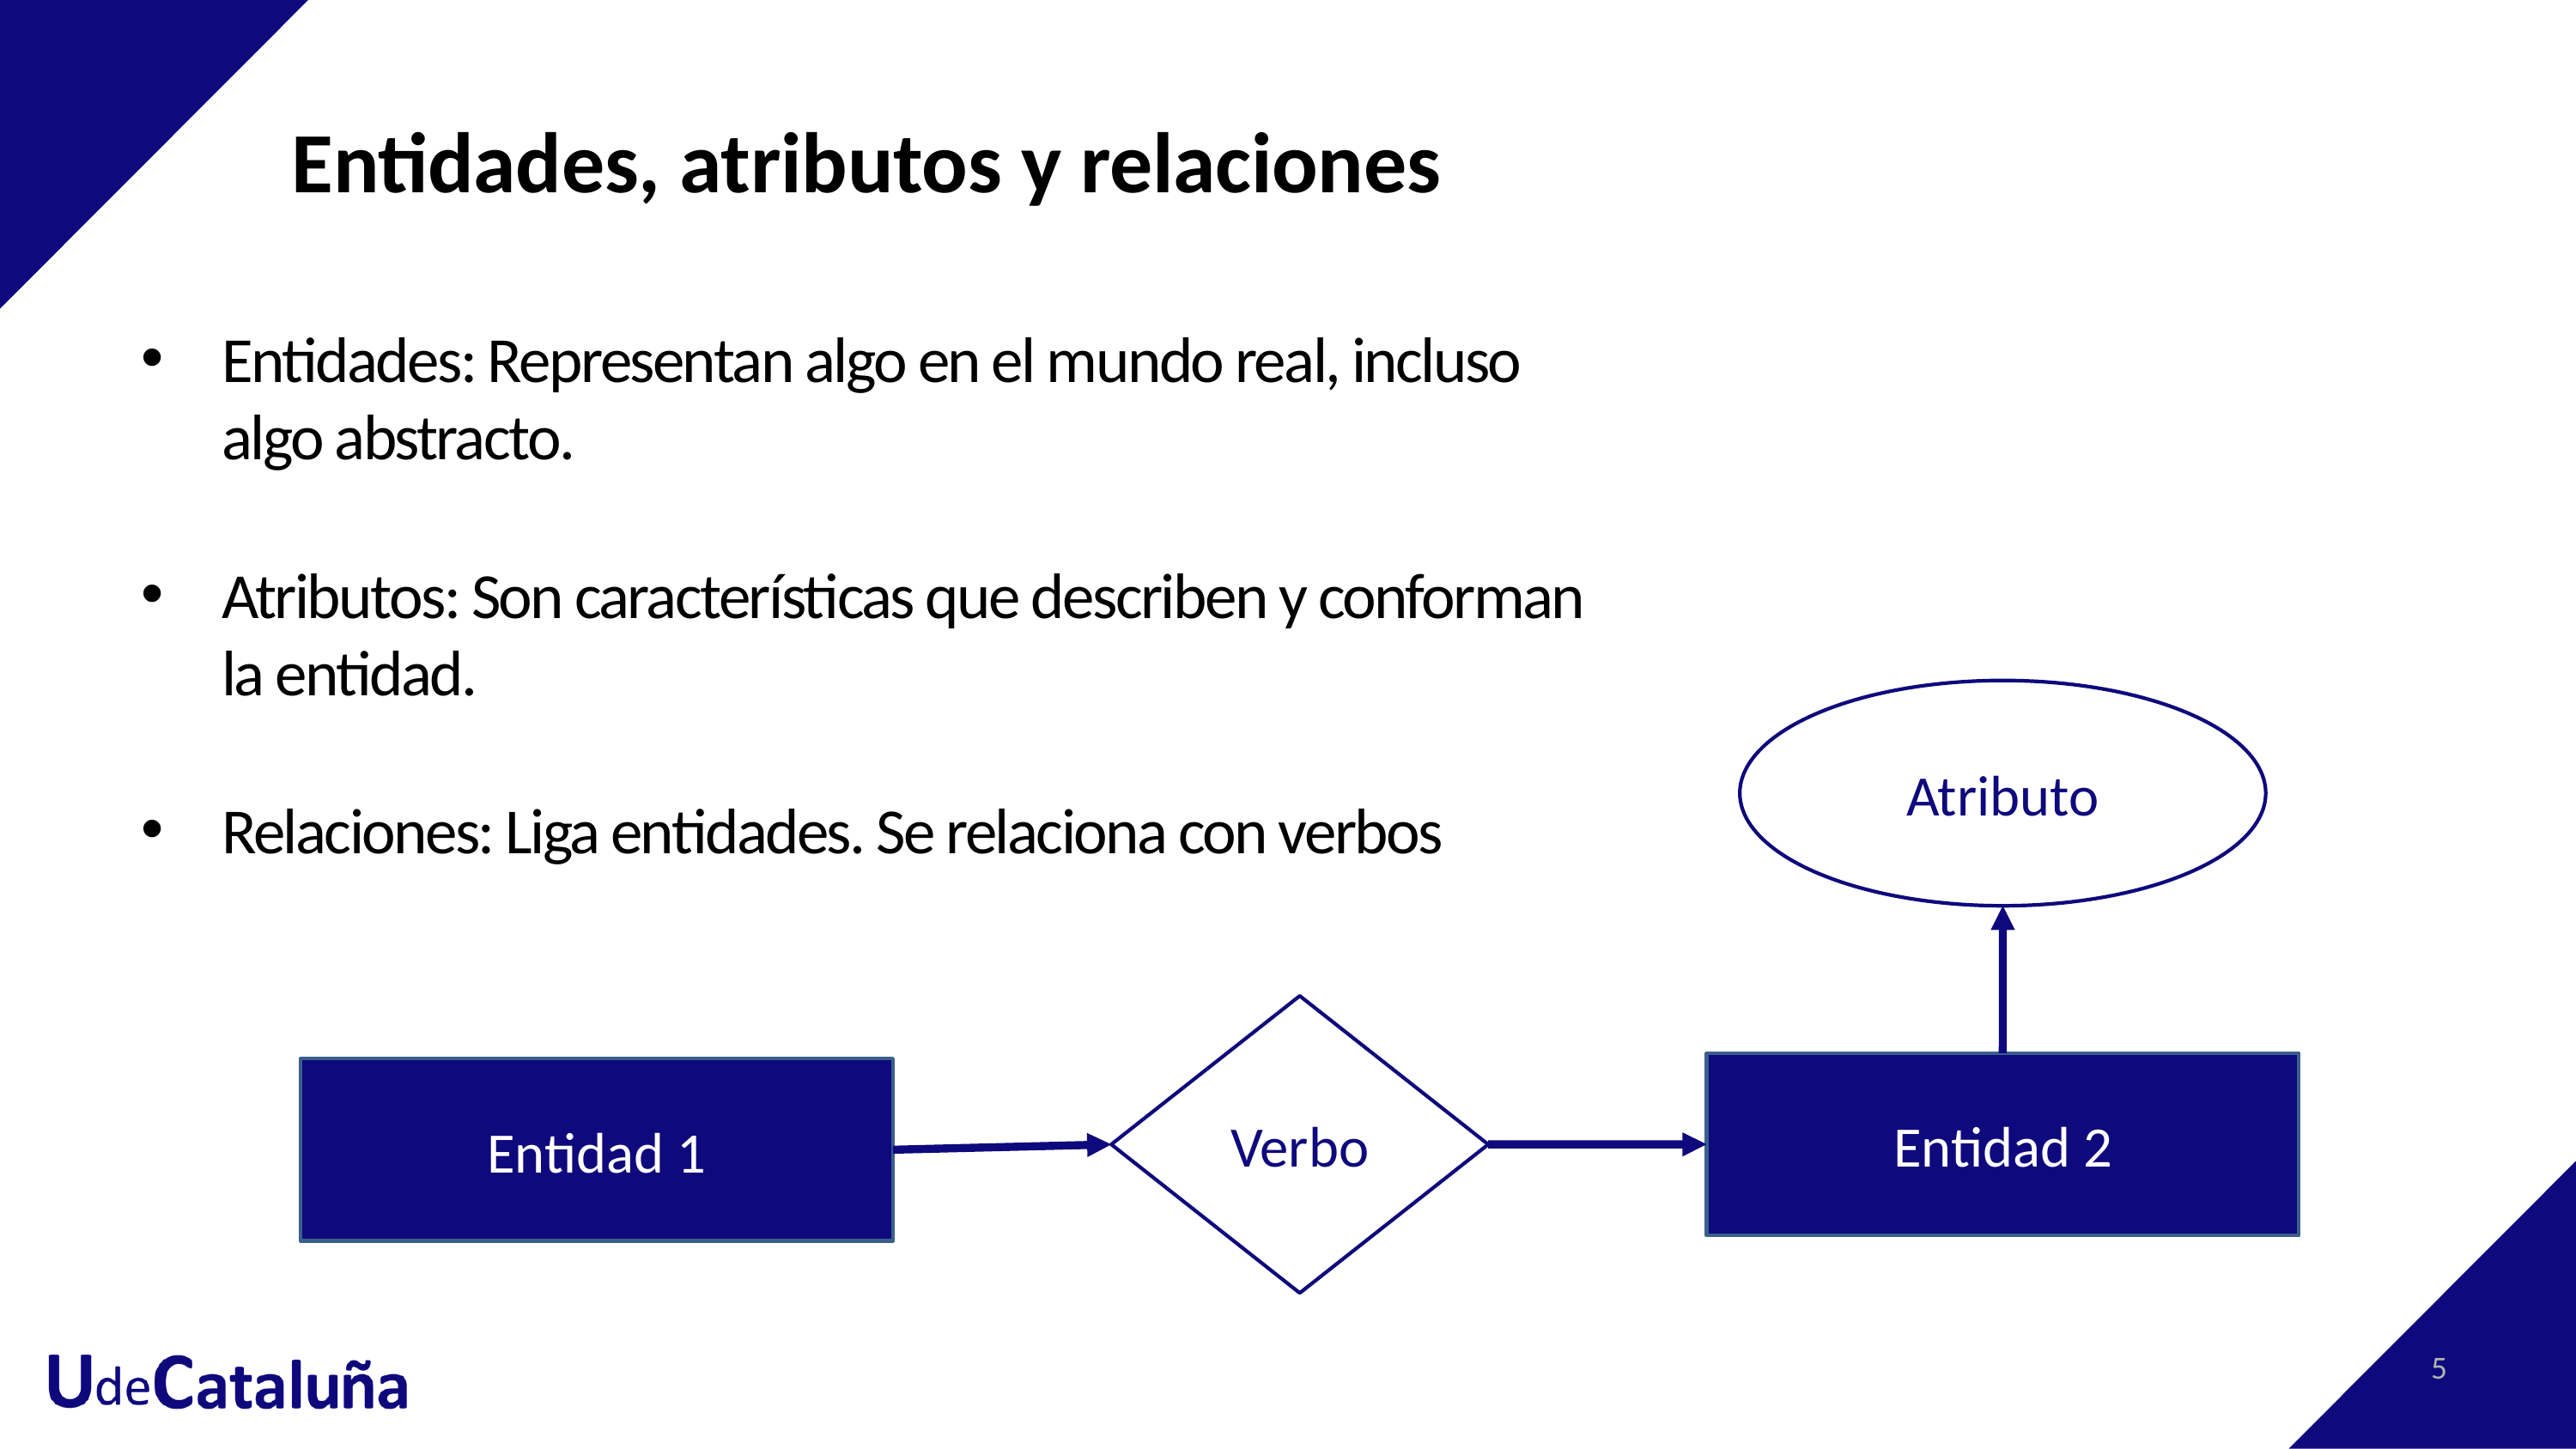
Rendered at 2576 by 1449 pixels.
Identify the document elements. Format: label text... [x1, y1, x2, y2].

text_box Entidades: Representan algo en el mundo real, incluso algo abstracto. Atributos: Son características que describen y conforman la entidad. Relaciones: Liga entidades. Se relaciona con verbos [139, 316, 1707, 867]
picture [46, 1347, 408, 1413]
text_box Entidad 1 [299, 1057, 895, 1243]
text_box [892, 1143, 1112, 1150]
text_box Entidades, atributos y relaciones [289, 105, 1649, 210]
text_box Atributo [1738, 678, 2268, 908]
slide_number 5 [1855, 1347, 2447, 1420]
text_box Entidad 2 [1704, 1052, 2300, 1237]
text_box Verbo [1109, 994, 1488, 1294]
